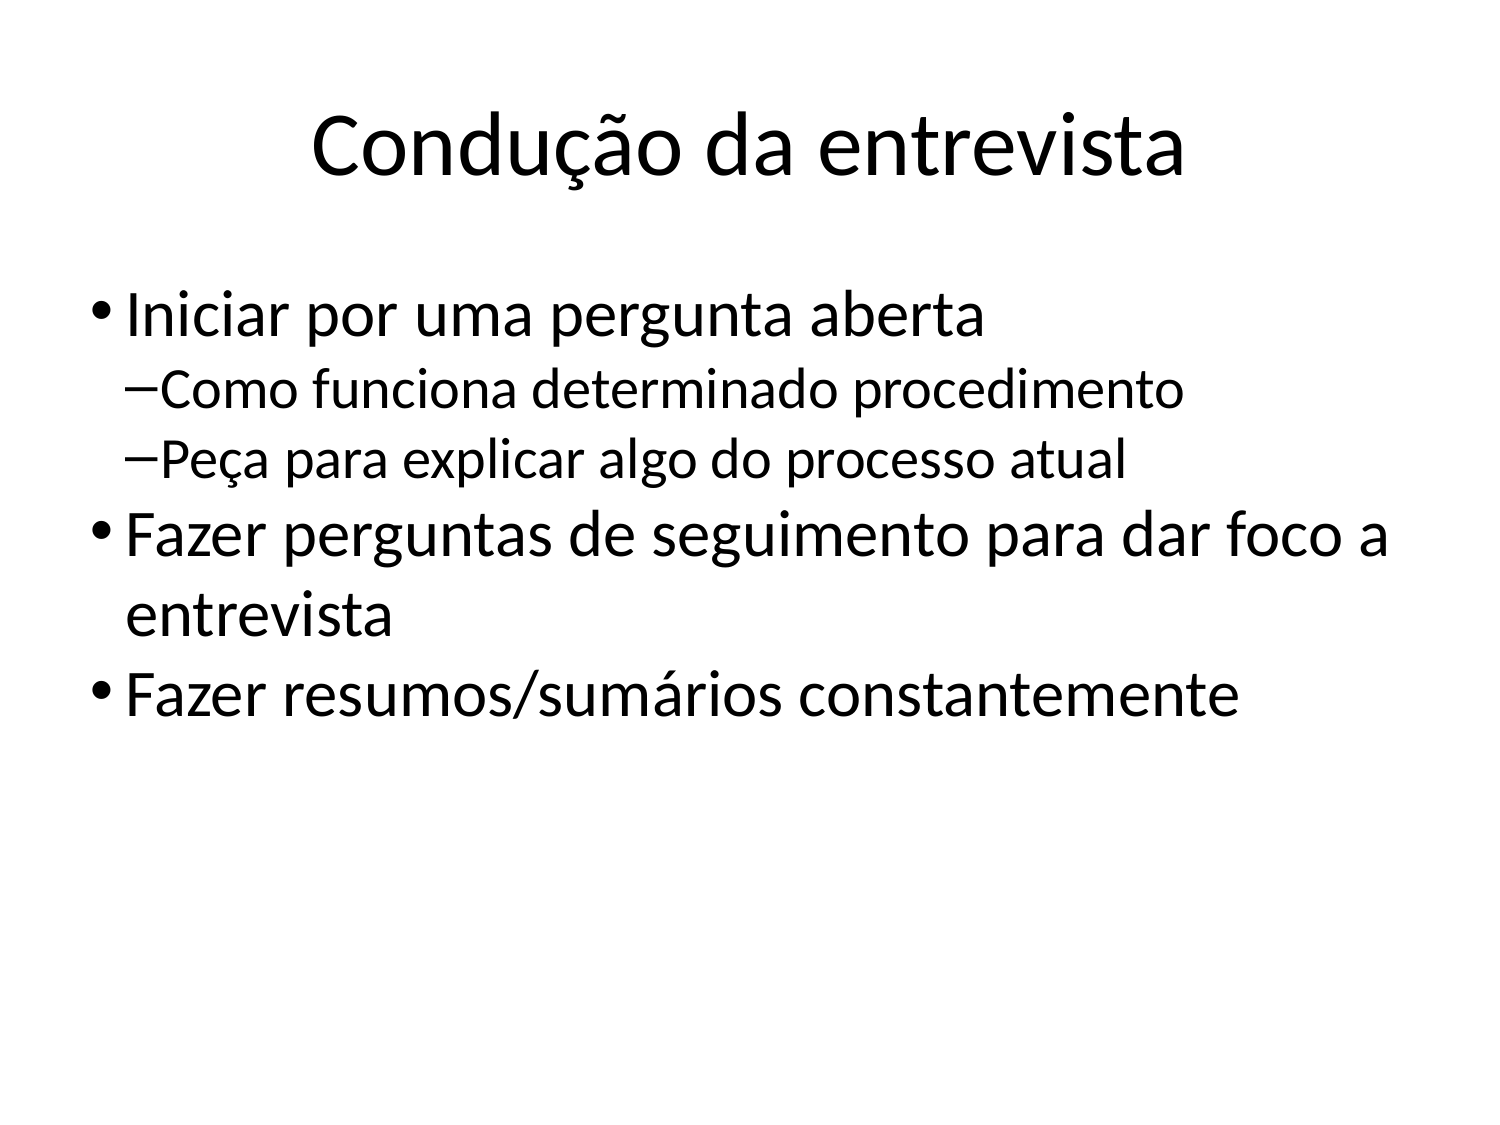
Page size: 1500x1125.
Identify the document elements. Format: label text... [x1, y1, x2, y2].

text_box Iniciar por uma pergunta aberta Como funciona determinado procedimento Peça para explicar algo do processo atual Fazer perguntas de seguimento para dar foco a entrevista Fazer resumos/sumários constantemente [74, 262, 1425, 1005]
text_box Condução da entrevista [74, 45, 1425, 233]
